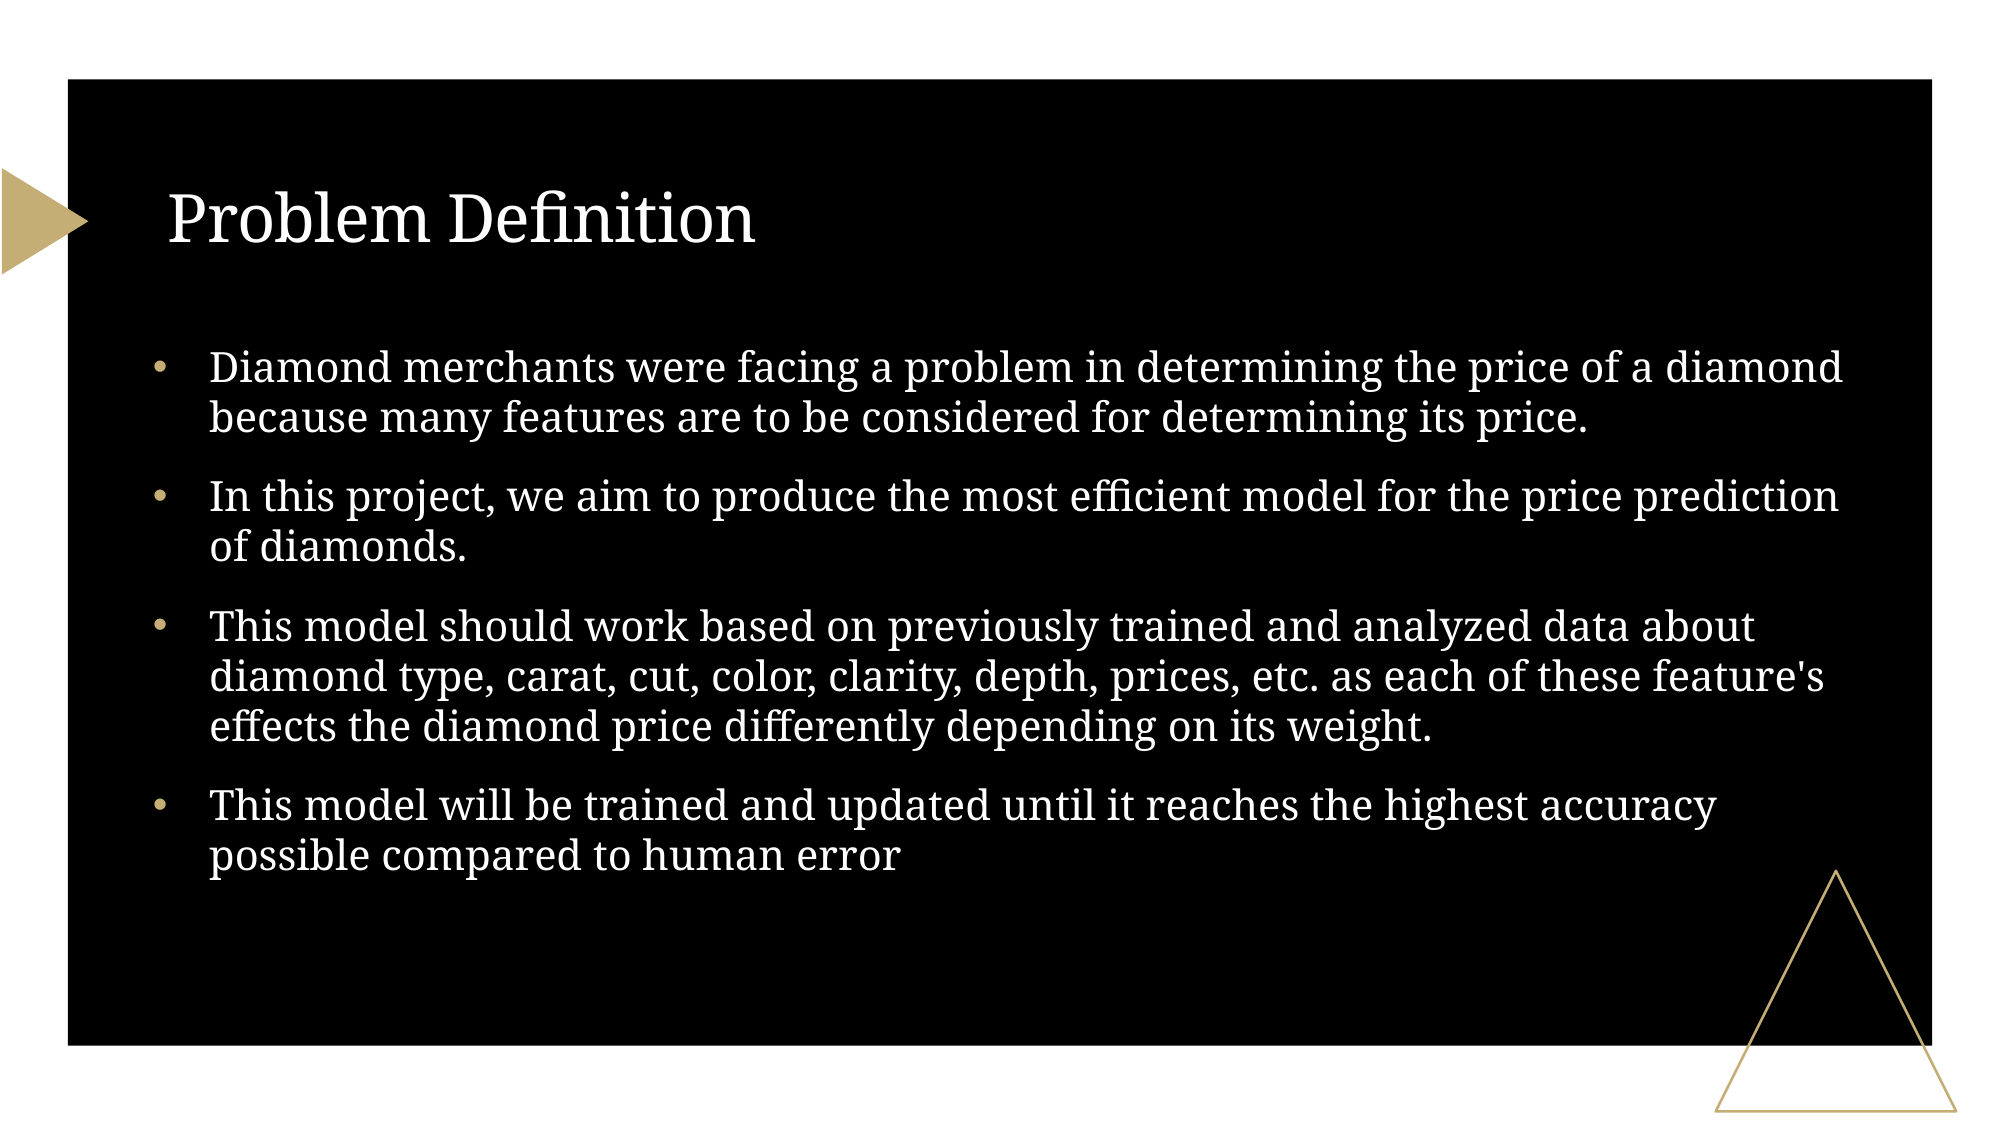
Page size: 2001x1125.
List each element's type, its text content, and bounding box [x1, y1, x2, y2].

title Problem Definition [152, 146, 1868, 296]
list Diamond merchants were facing a problem in determining the price of a diamond because many features are to be considered for determining its price. In this project, we aim to produce the most efficient model for the price prediction of diamonds. This model should work based on previously trained and analyzed data about diamond type, carat, cut, color, clarity, depth, prices, etc. as each of these feature's effects the diamond price differently depending on its weight. This model will be trained and updated until it reaches the highest accuracy possible compared to human error [152, 333, 1868, 979]
